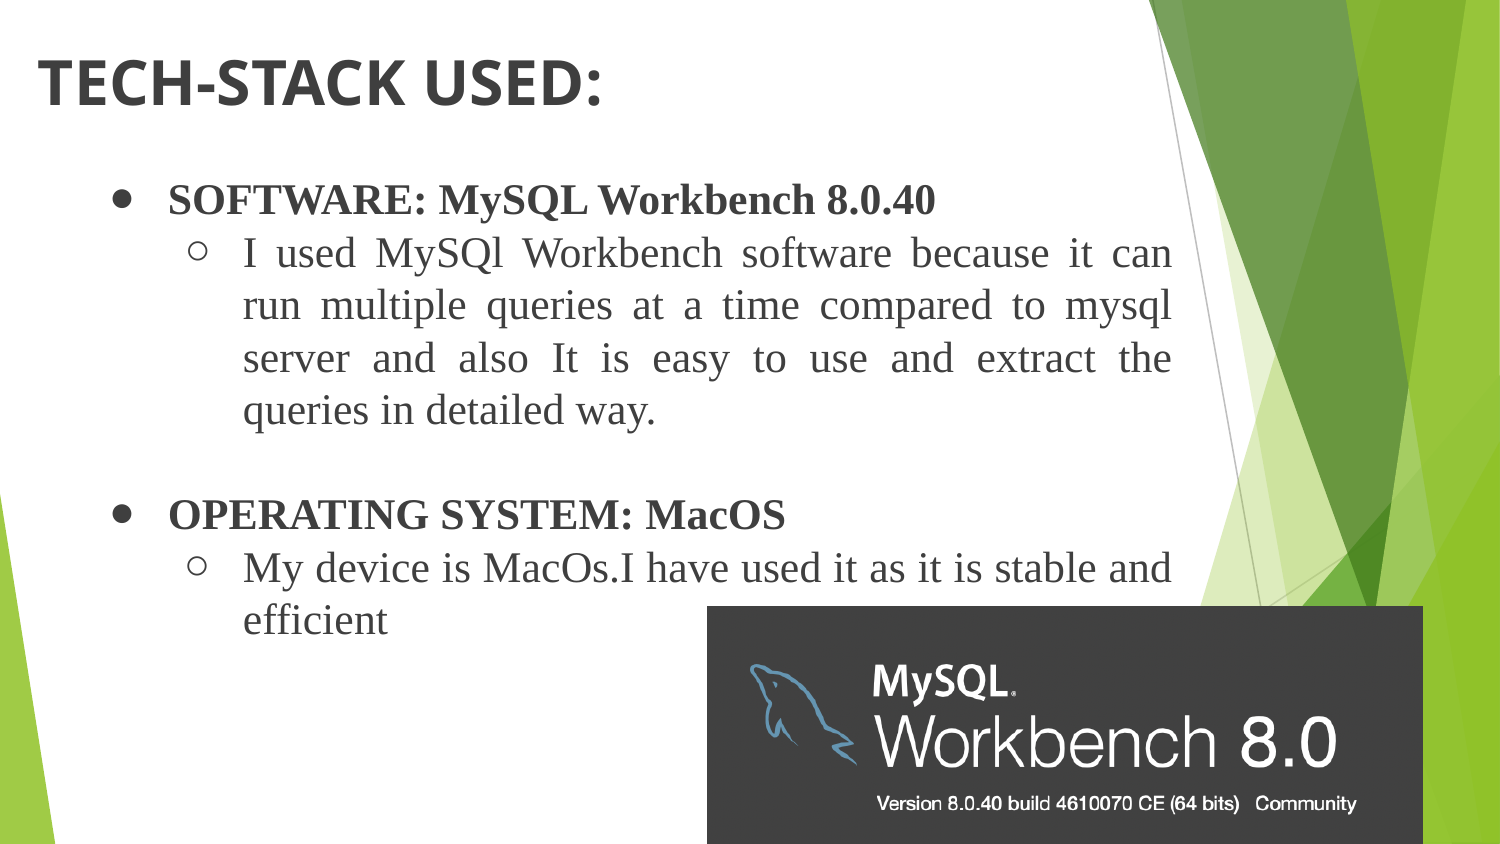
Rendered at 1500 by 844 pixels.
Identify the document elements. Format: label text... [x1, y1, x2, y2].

picture [706, 606, 1423, 844]
text_box TECH-STACK USED: [22, 28, 831, 143]
text_box SOFTWARE: MySQL Workbench 8.0.40 I used MySQl Workbench software because it can run multiple queries at a time compared to mysql server and also It is easy to use and extract the queries in detailed way. OPERATING SYSTEM: MacOS My device is MacOs.I have used it as it is stable and efficient [78, 155, 1189, 688]
